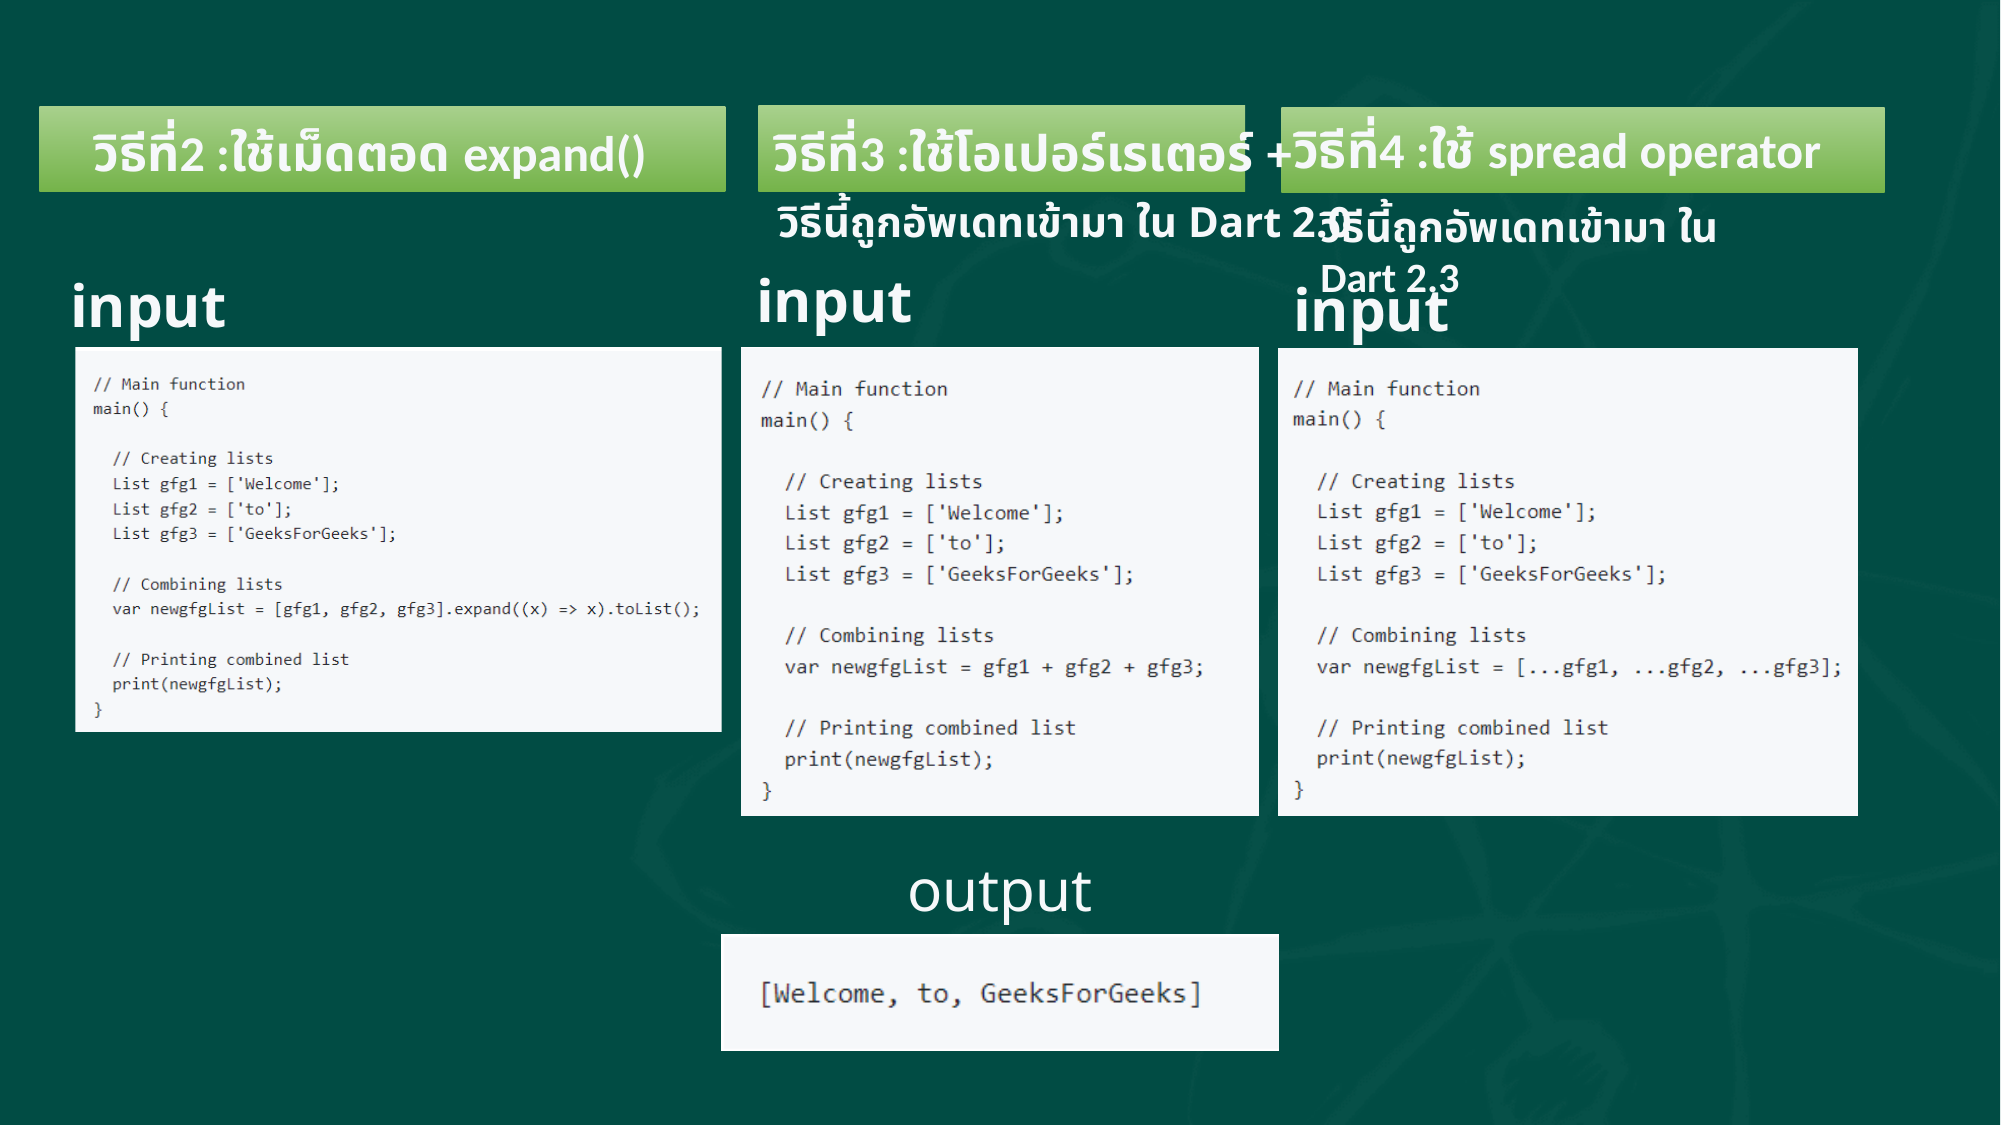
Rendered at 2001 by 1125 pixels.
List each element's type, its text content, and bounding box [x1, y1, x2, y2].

text_box input [55, 261, 244, 347]
text_box วิธีนี้ถูกอัพเดทเข้ามา ใน Dart 2.0 [763, 188, 1373, 253]
text_box [1373, 187, 1885, 193]
text_box วิธีที่4 :ใช้ spread operator [1278, 111, 1888, 187]
text_box [1281, 107, 1885, 111]
picture [0, 0, 2001, 1125]
text_box output [892, 845, 2000, 931]
text_box input [1278, 265, 1467, 348]
text_box วิธีนี้ถูกอัพเดทเข้ามา ใน Dart 2.3 [1305, 193, 1789, 309]
text_box [758, 105, 1246, 113]
text_box วิธีที่3 :ใช้โอเปอร์เรเตอร์ + [758, 113, 1759, 189]
text_box [39, 106, 726, 192]
text_box วิธีที่2 :ใช้เม็ดตอด expand() [78, 113, 758, 189]
text_box input [741, 256, 930, 342]
